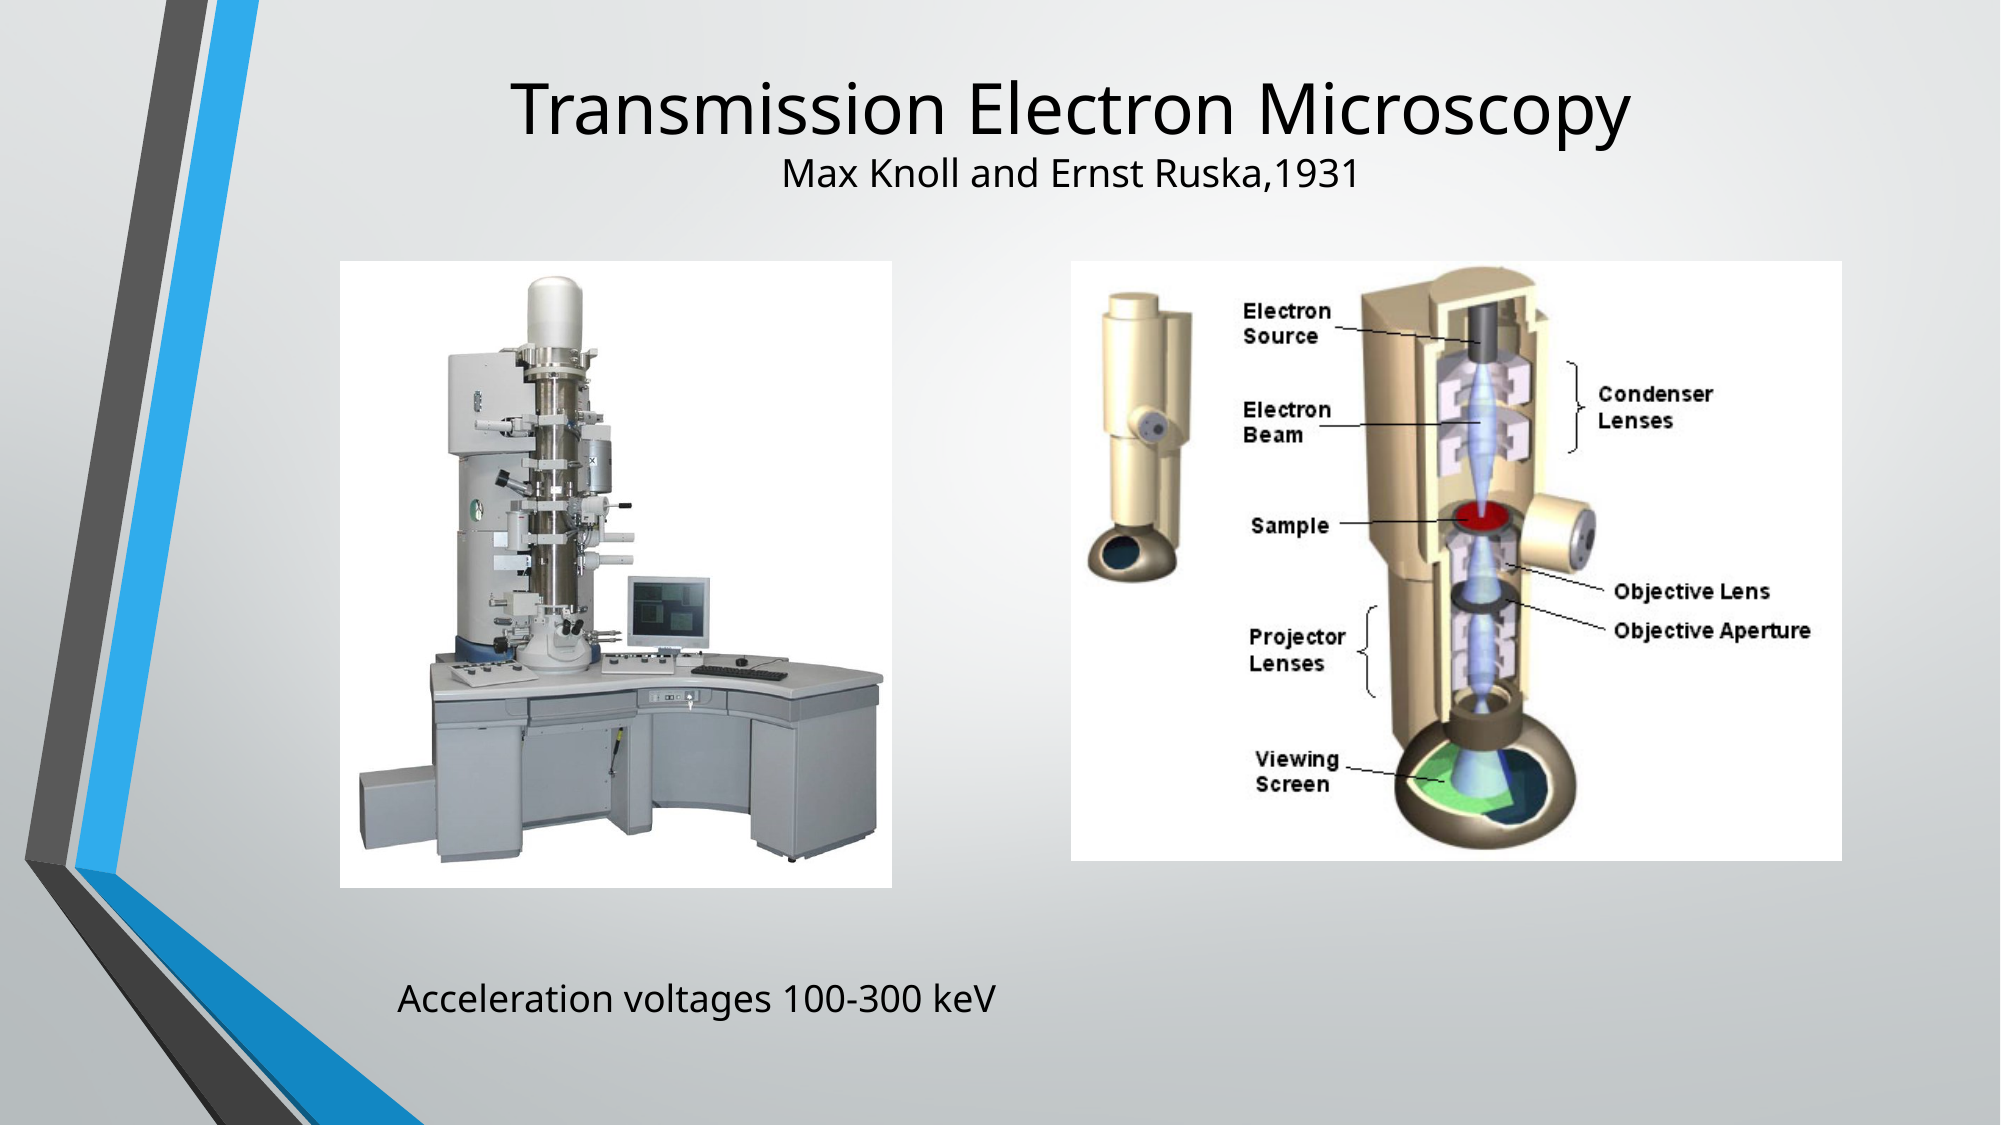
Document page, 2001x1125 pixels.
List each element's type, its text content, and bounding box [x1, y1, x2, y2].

text_box Acceleration voltages 100-300 keV [382, 967, 1012, 1028]
title Transmission Electron Microscopy Max Knoll and Ernst Ruska,1931 [249, 55, 1894, 203]
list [340, 261, 892, 888]
picture [1071, 261, 1843, 861]
